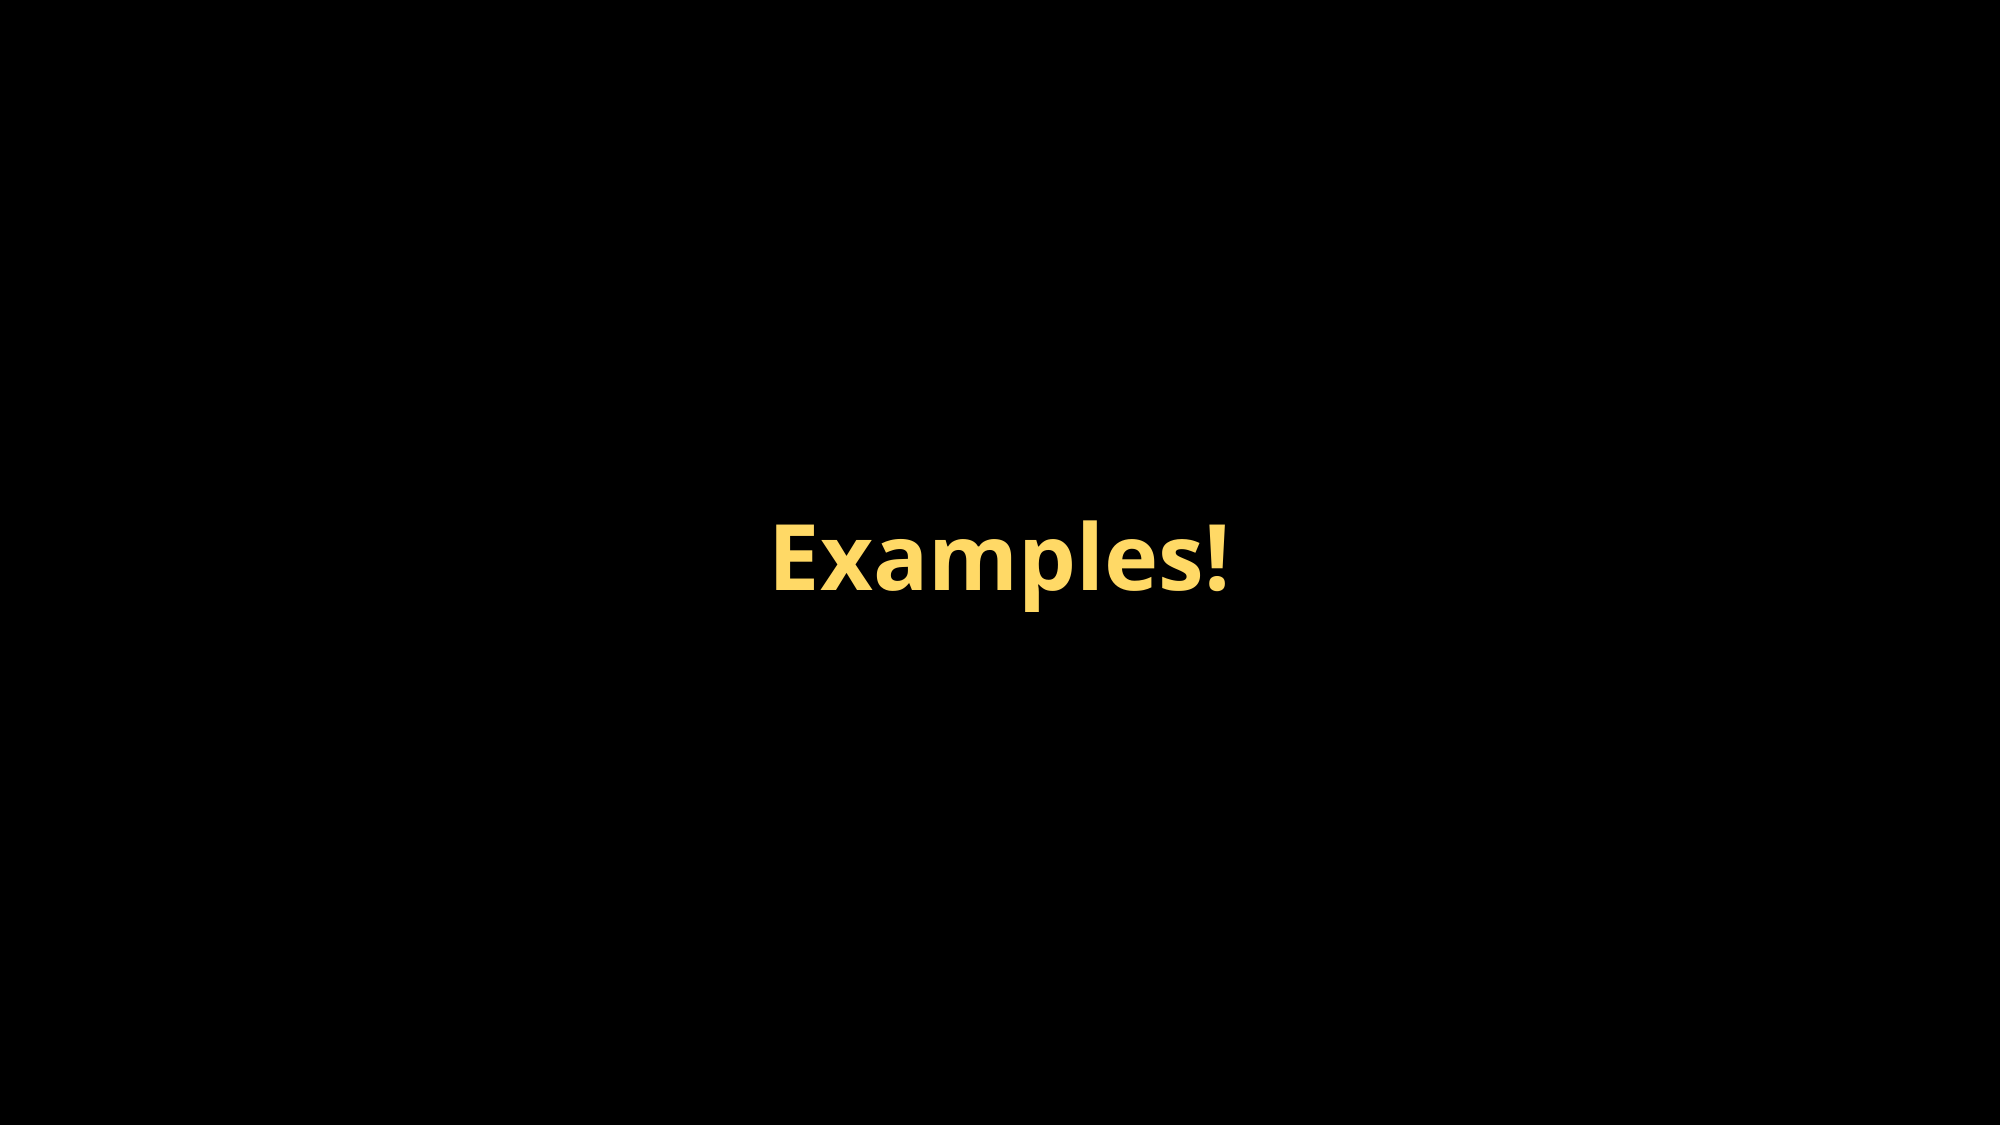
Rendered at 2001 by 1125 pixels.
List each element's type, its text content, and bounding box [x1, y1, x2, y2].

title Examples! [137, 59, 1863, 1061]
